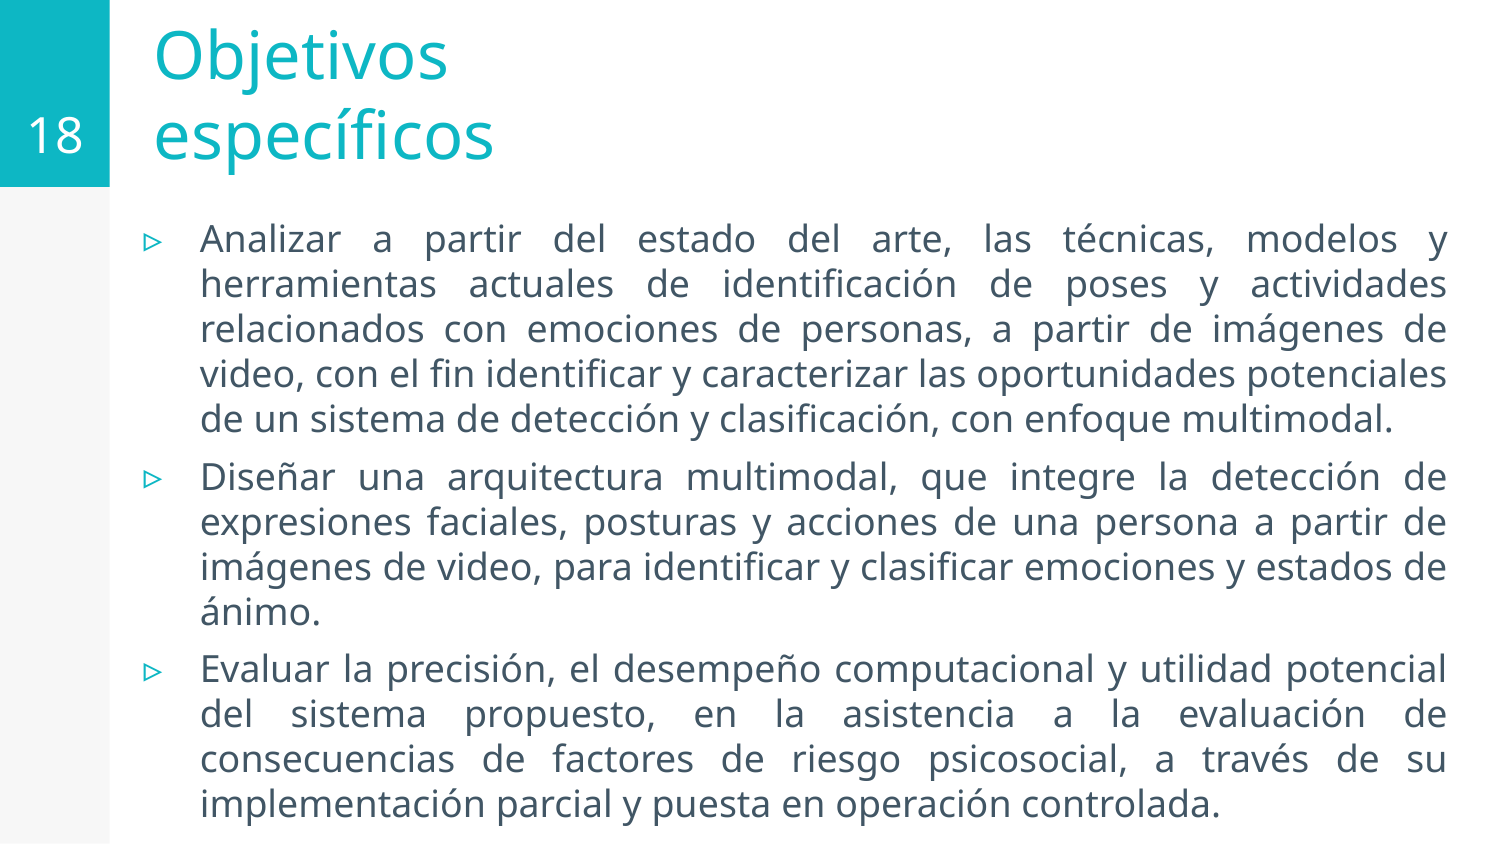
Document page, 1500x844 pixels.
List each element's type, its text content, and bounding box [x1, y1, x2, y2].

slide_number 18 [0, 0, 110, 187]
list Analizar a partir del estado del arte, las técnicas, modelos y herramientas actuales de identificación de poses y actividades relacionados con emociones de personas, a partir de imágenes de video, con el fin identificar y caracterizar las oportunidades potenciales de un sistema de detección y clasificación, con enfoque multimodal. Diseñar una arquitectura multimodal, que integre la detección de expresiones faciales, posturas y acciones de una persona a partir de imágenes de video, para identificar y clasificar emociones y estados de ánimo. Evaluar la precisión, el desempeño computacional y utilidad potencial del sistema propuesto, en la asistencia a la evaluación de consecuencias de factores de riesgo psicosocial, a través de su implementación parcial y puesta en operación controlada. [109, 200, 1464, 669]
title Objetivos específicos [138, 0, 722, 188]
